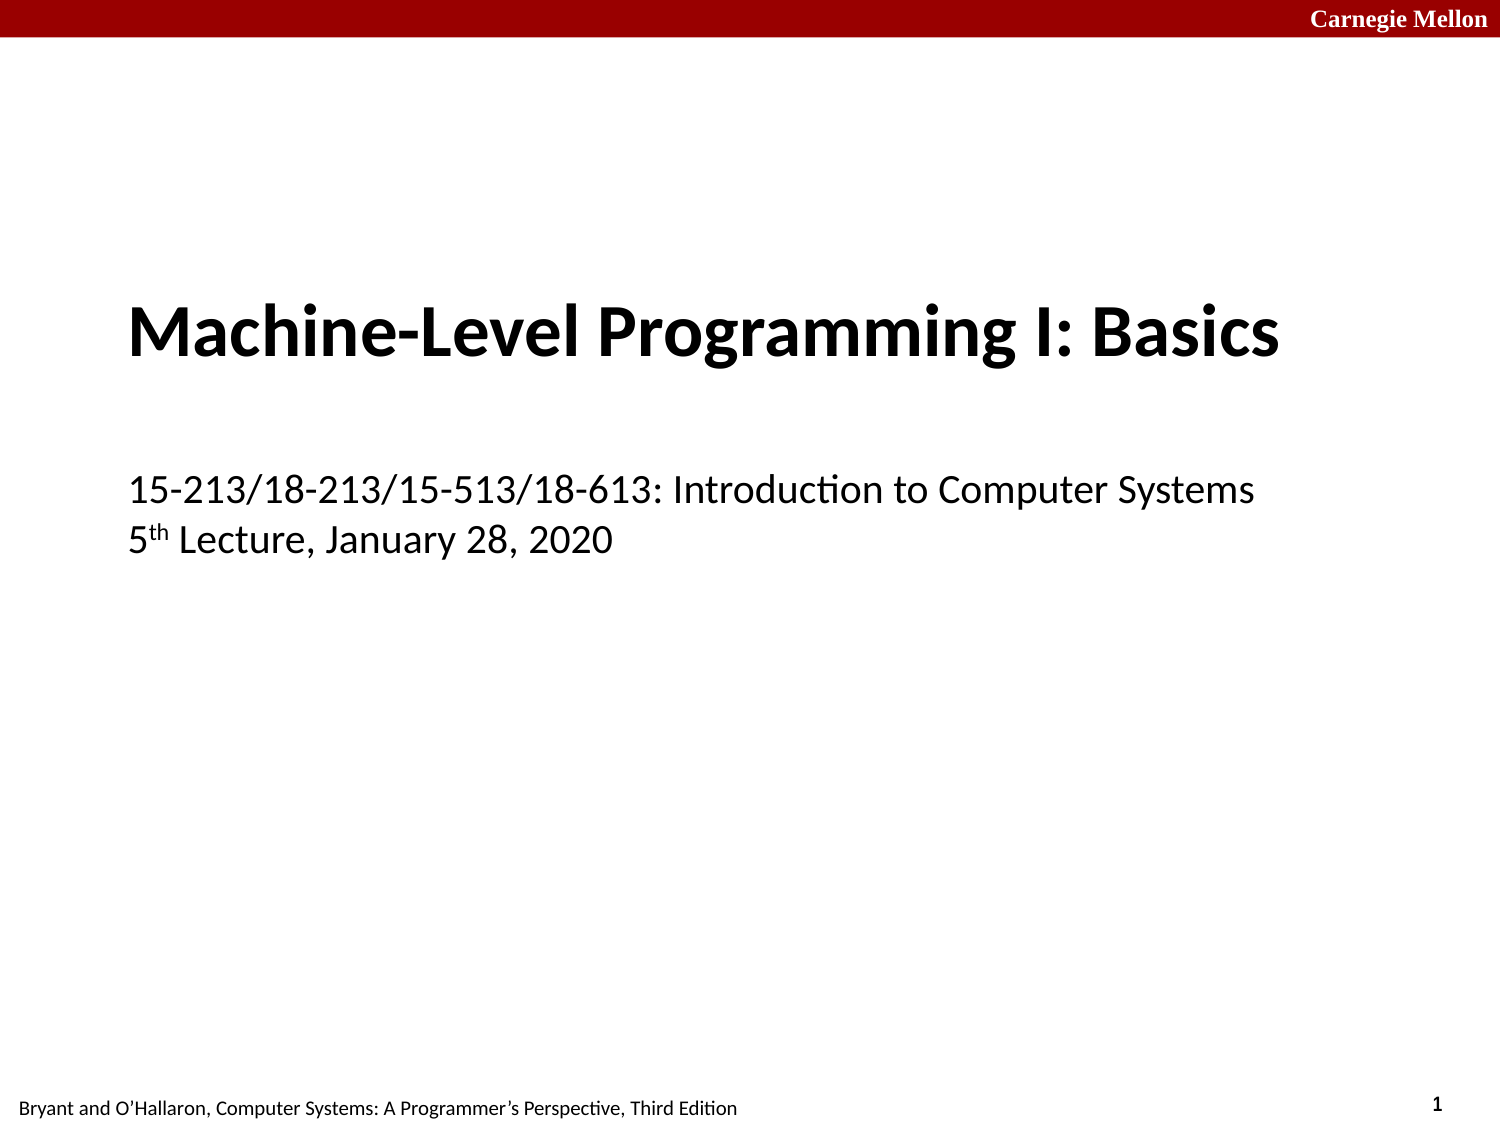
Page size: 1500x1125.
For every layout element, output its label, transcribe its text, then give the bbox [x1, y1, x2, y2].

title Machine-Level Programming I: Basics 15-213/18-213/15-513/18-613: Introduction to Computer Systems 5th Lecture, January 28, 2020 [112, 279, 1425, 563]
